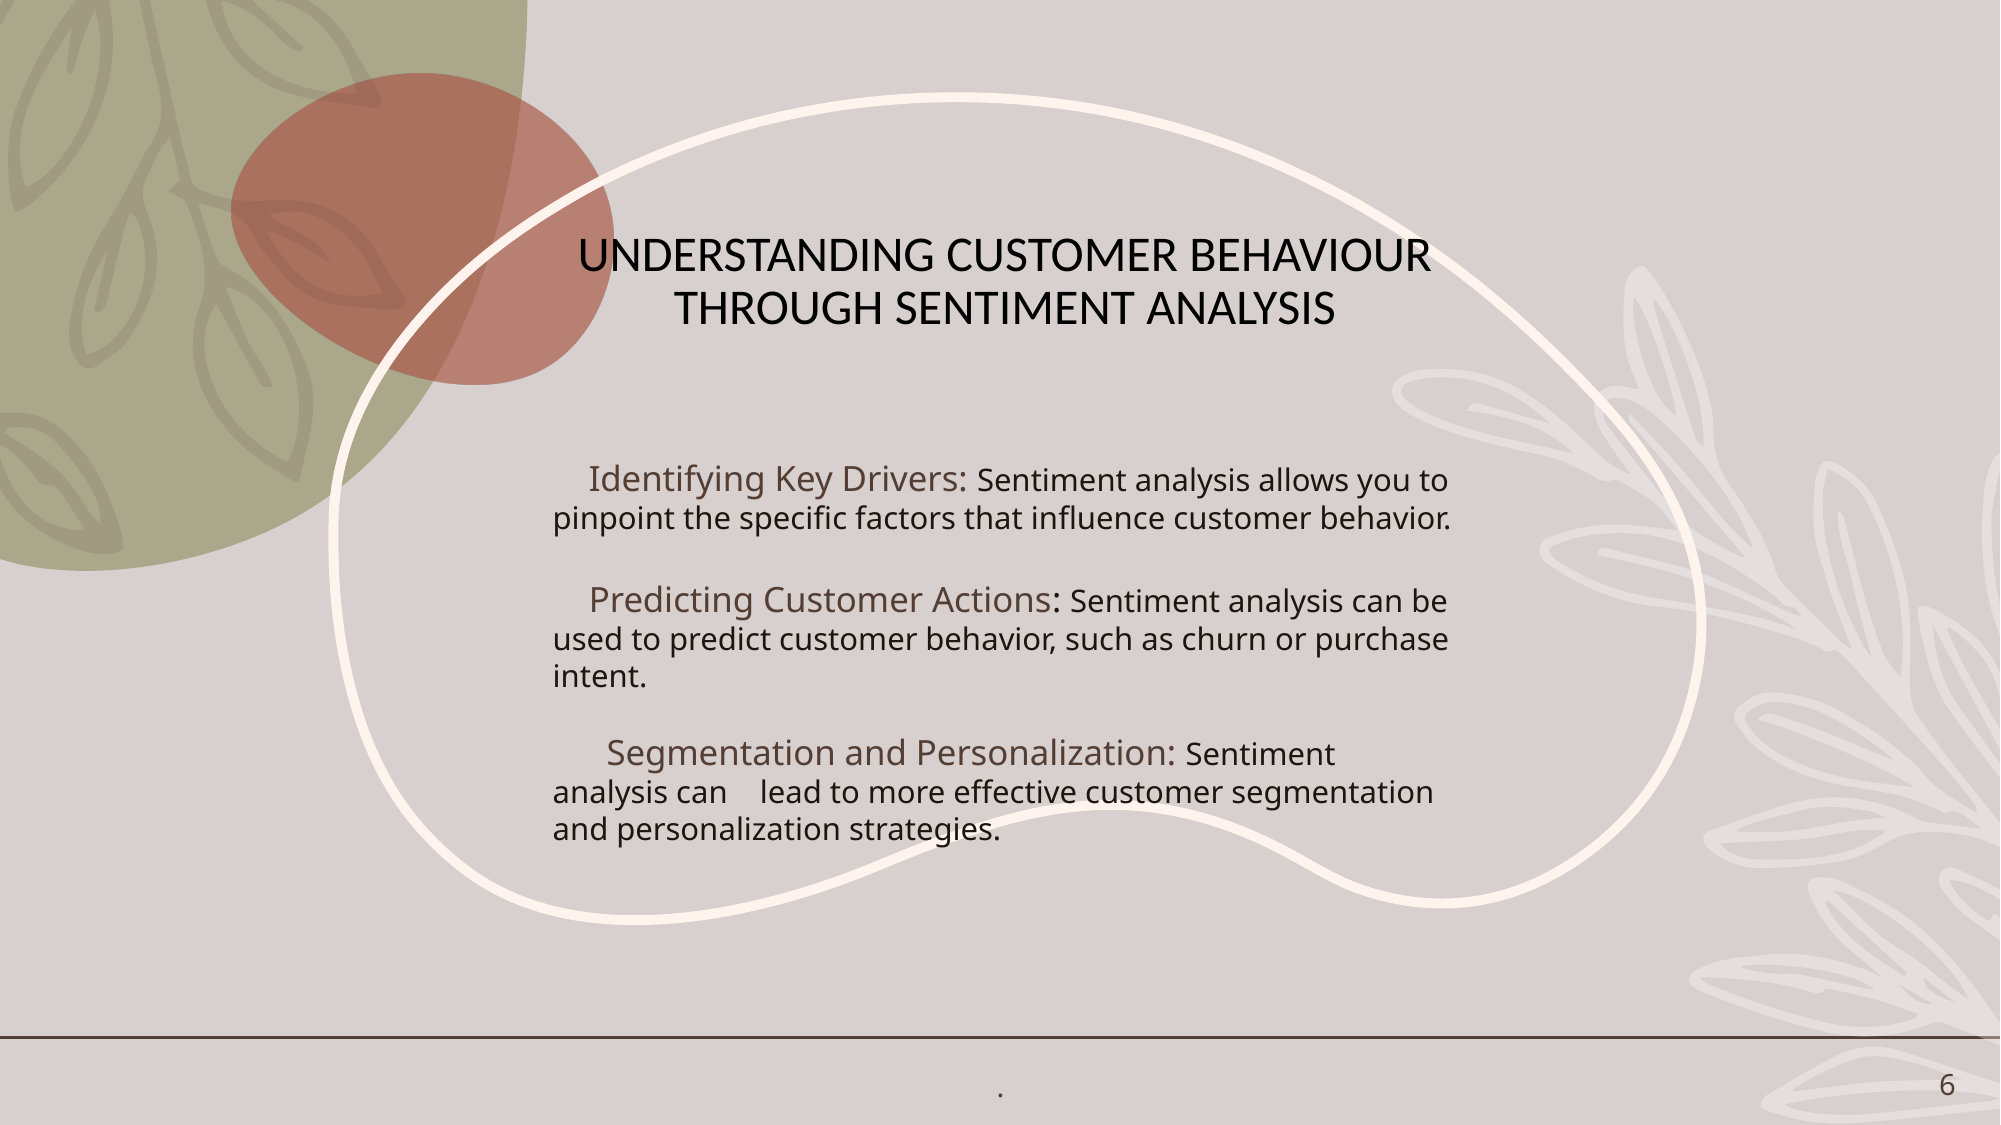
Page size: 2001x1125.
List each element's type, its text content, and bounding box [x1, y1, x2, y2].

slide_number 6 [1808, 1060, 1971, 1112]
picture [380, 226, 537, 385]
title Understanding customer behaviour through sentiment analysis [537, 31, 1473, 389]
list Identifying Key Drivers: Sentiment analysis allows you to pinpoint the specific factors that influence customer behavior. Predicting Customer Actions: Sentiment analysis can be used to predict customer behavior, such as churn or purchase intent. Segmentation and Personalization: Sentiment analysis can lead to more effective customer segmentation and personalization strategies. [537, 449, 1471, 884]
picture [231, 73, 537, 385]
footer . [718, 1060, 1283, 1112]
